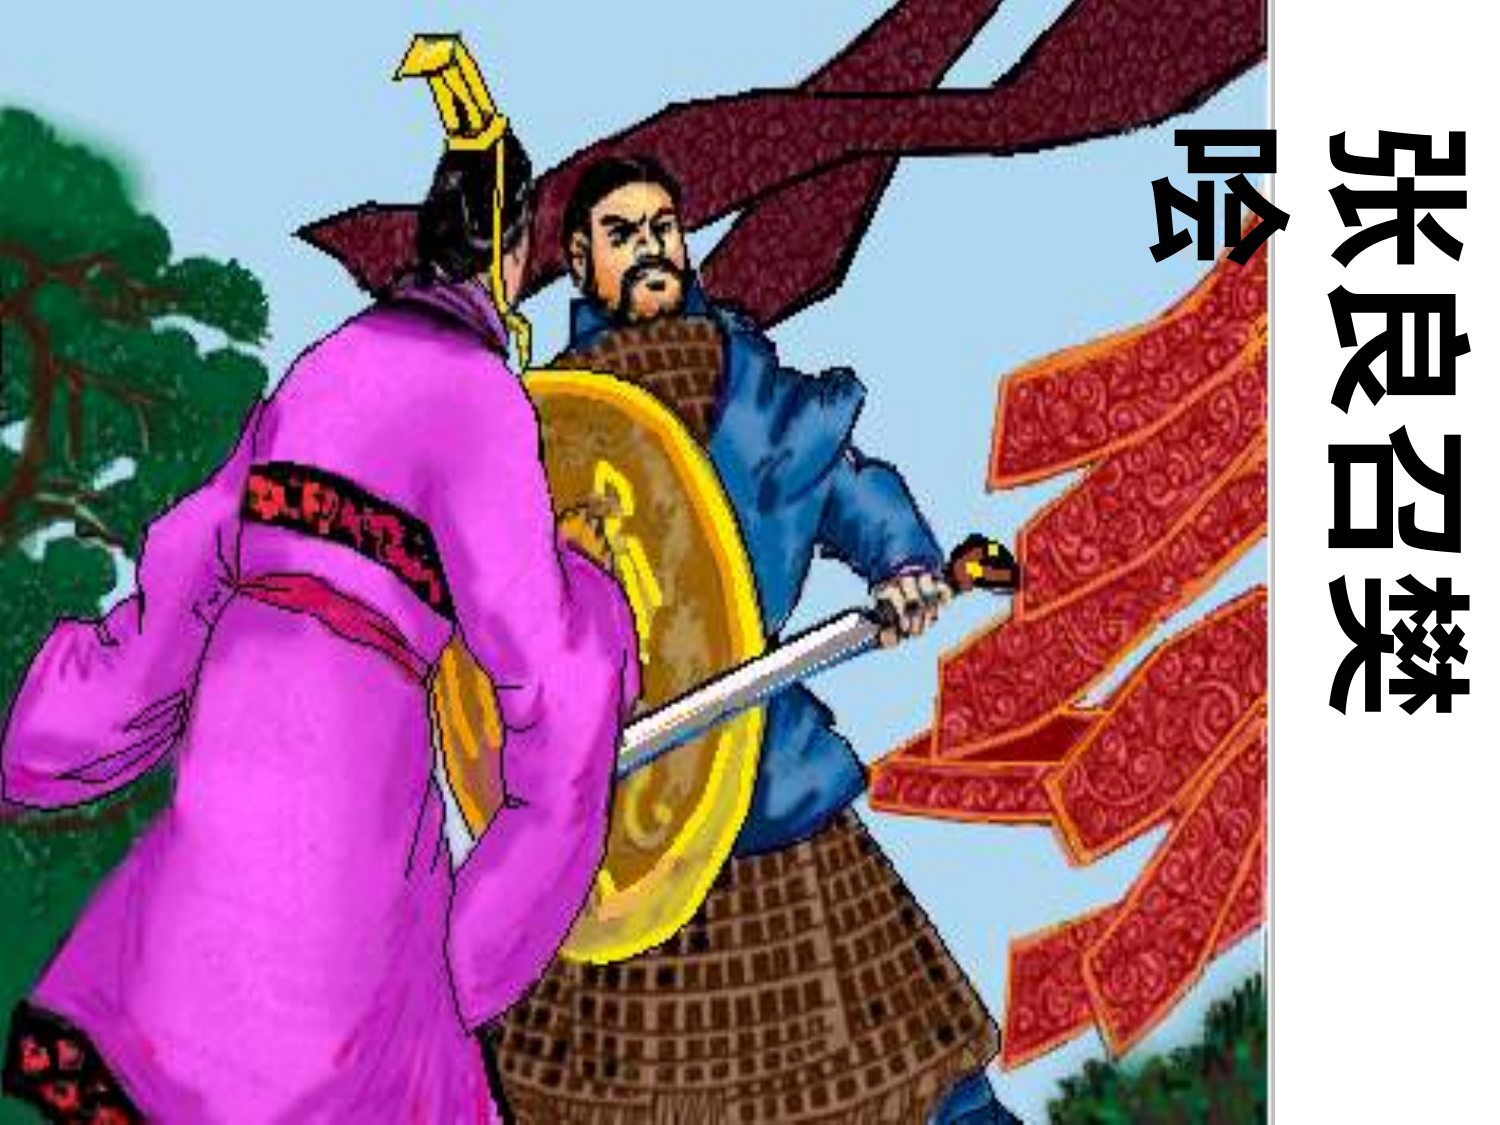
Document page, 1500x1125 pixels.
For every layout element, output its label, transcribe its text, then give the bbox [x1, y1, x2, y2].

text_box 张良召樊哙 [1289, 105, 1500, 882]
picture [0, 0, 1276, 1125]
